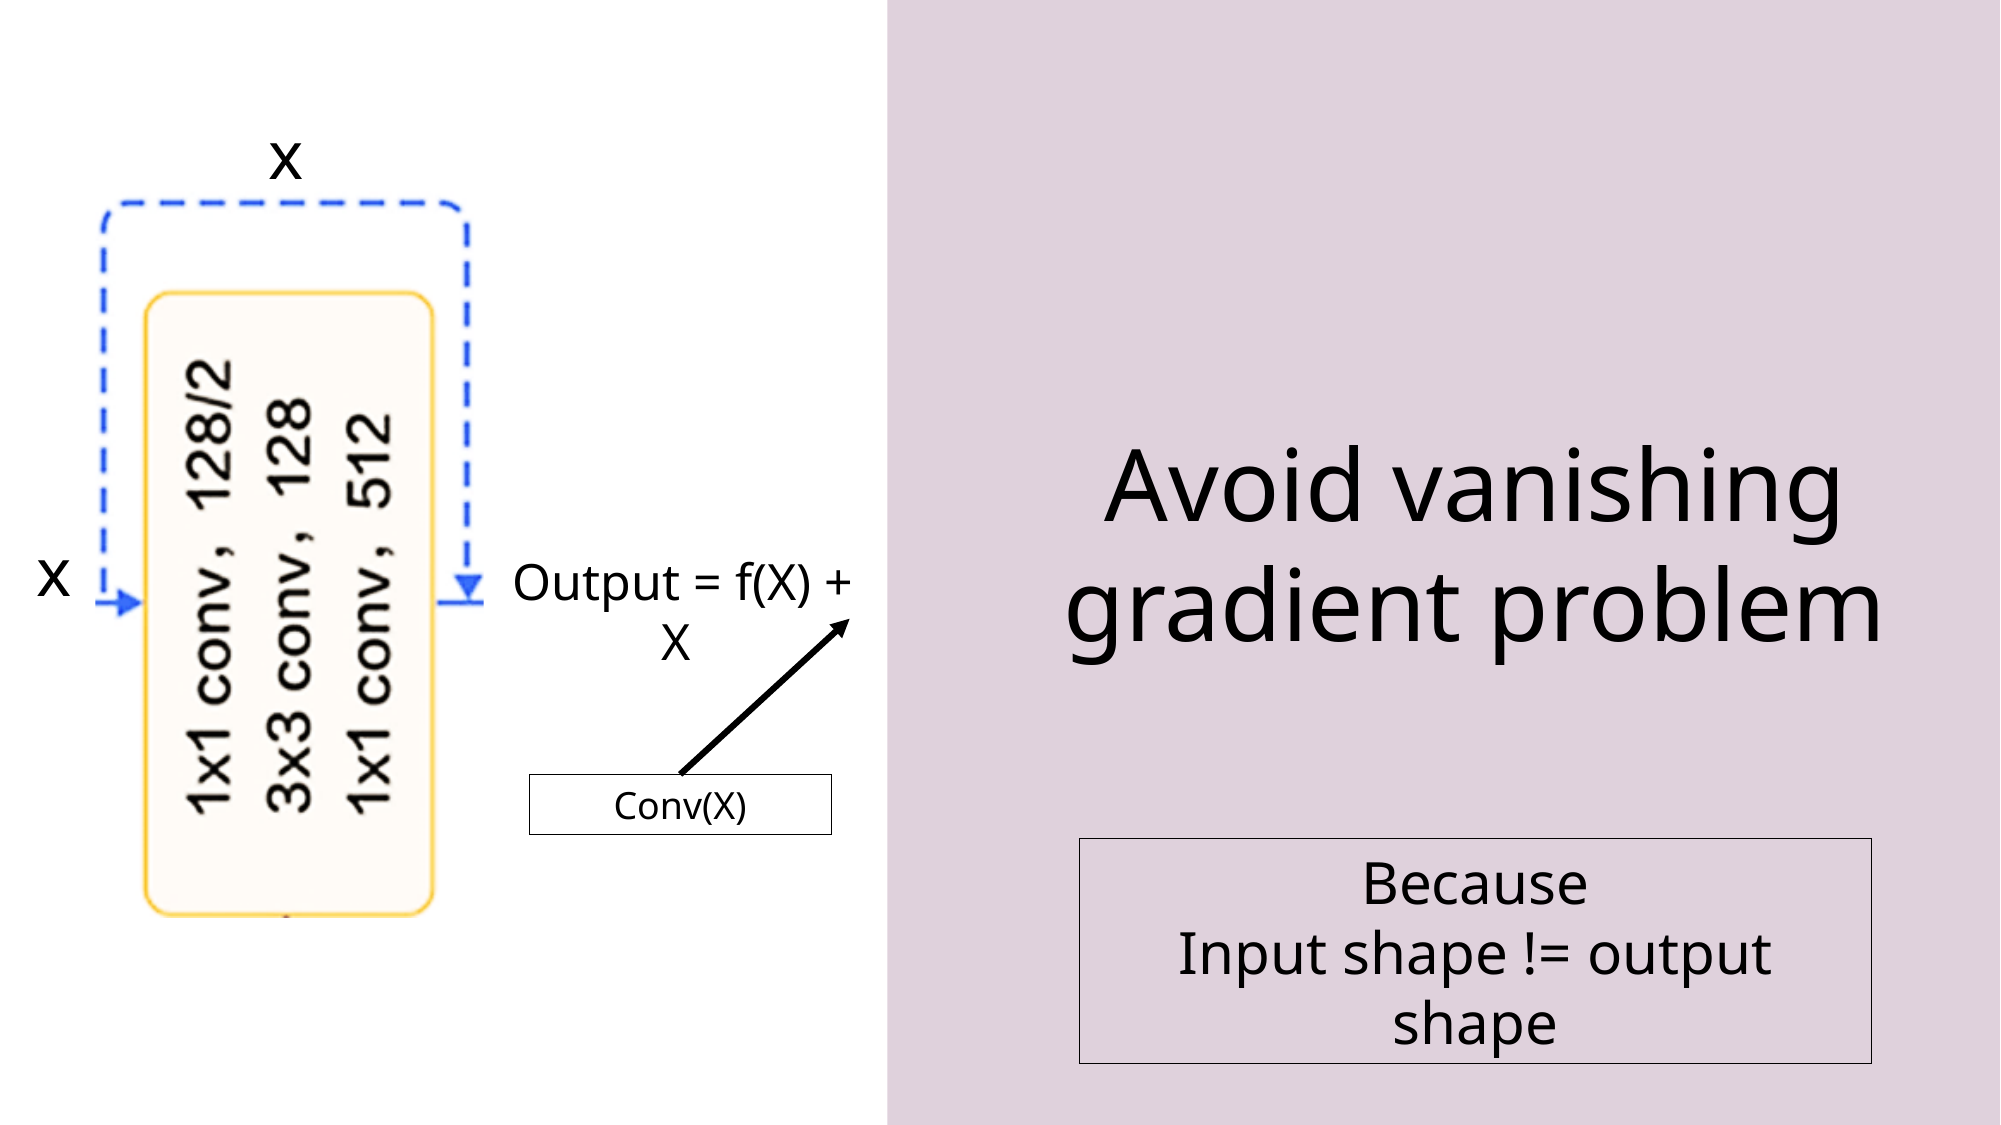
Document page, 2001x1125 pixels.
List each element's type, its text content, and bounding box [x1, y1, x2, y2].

text_box [886, 0, 2000, 1125]
text_box x [21, 522, 95, 618]
text_box x [253, 105, 327, 172]
text_box Because Input shape != output shape [1079, 838, 1872, 1064]
text_box [0, 0, 886, 1125]
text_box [680, 618, 850, 775]
picture [95, 172, 484, 918]
text_box Conv(X) [529, 774, 832, 835]
text_box Avoid vanishing gradient problem [1046, 414, 1905, 669]
text_box Output = f(X) + X [484, 542, 888, 678]
